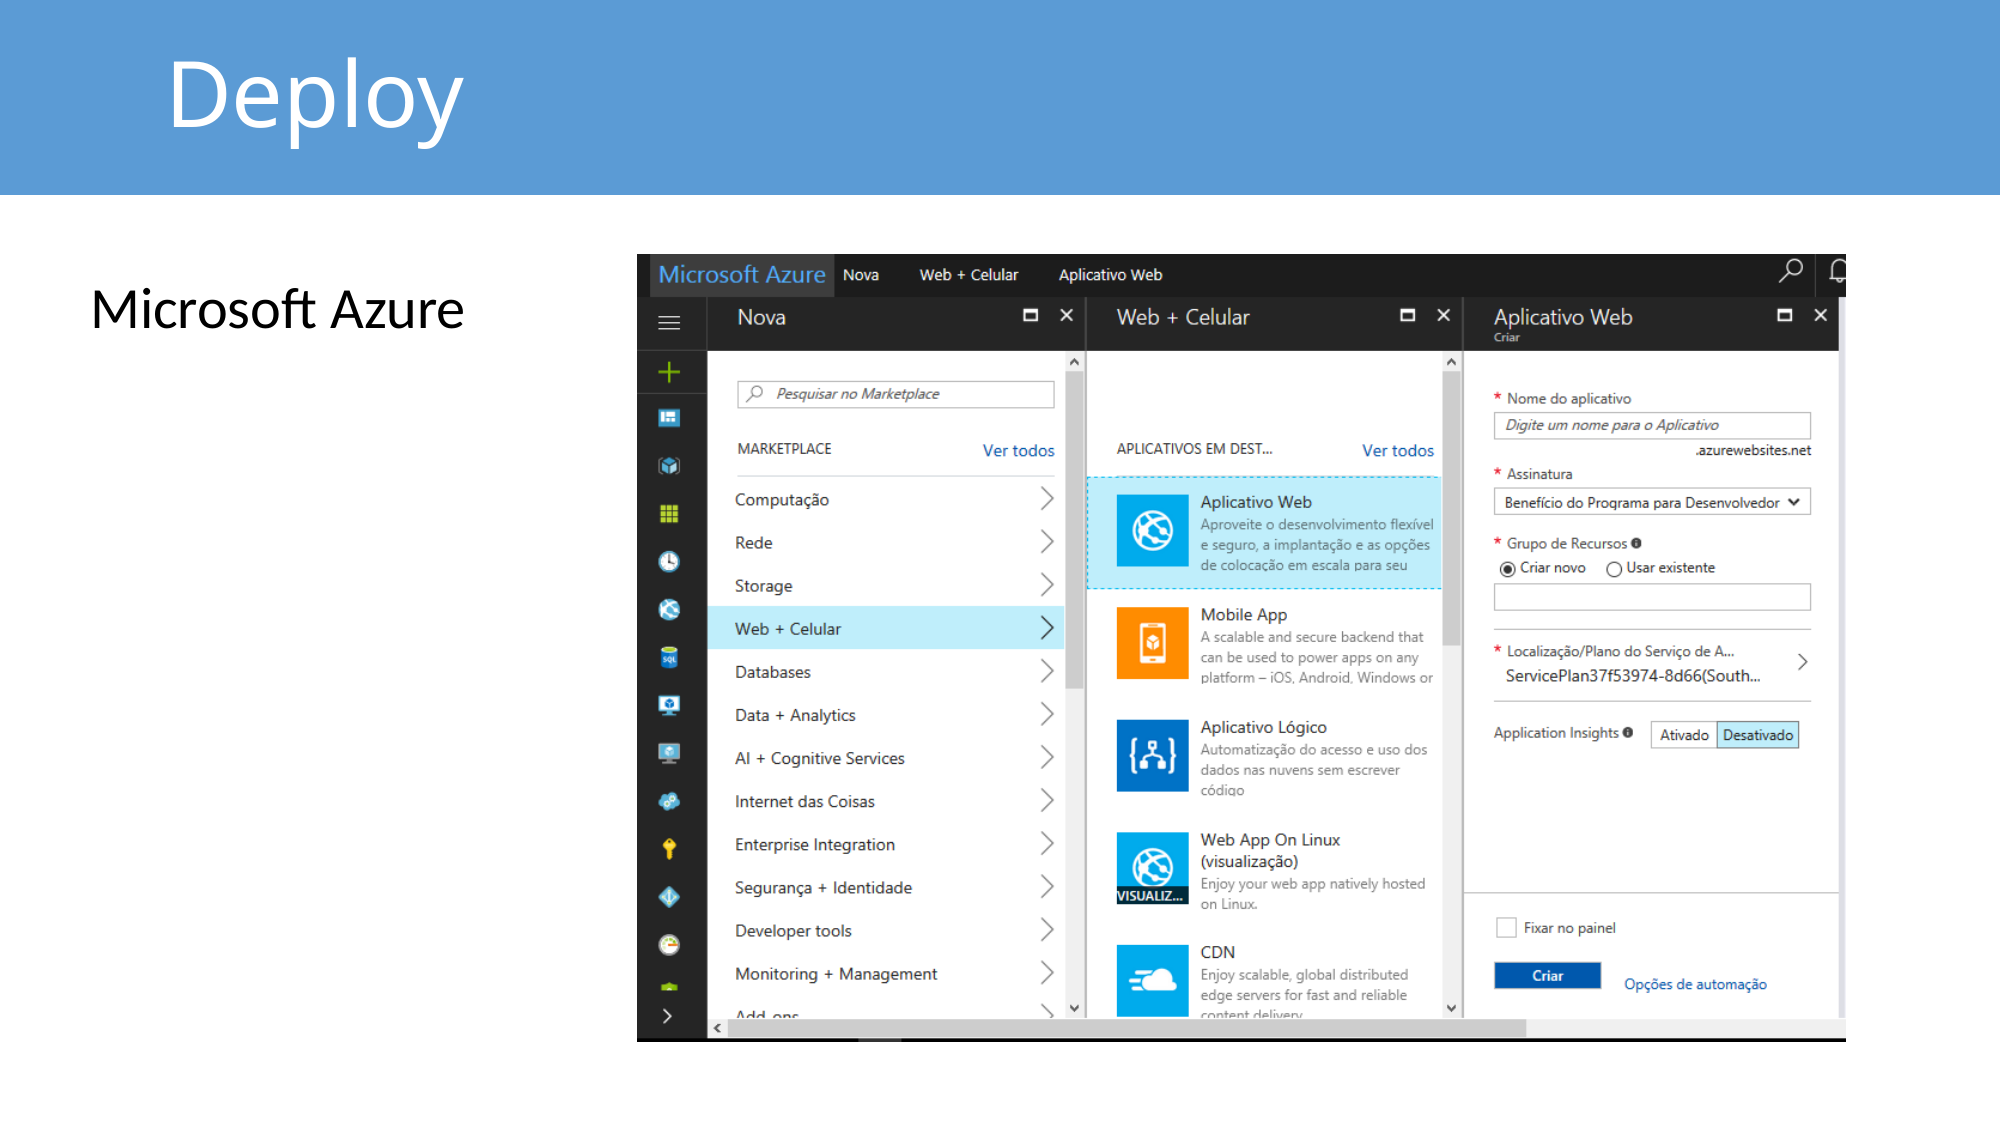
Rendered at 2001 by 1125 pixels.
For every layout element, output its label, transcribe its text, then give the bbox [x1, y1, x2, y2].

title Deploy [0, 0, 2000, 195]
picture [637, 254, 1846, 1042]
text_box Microsoft Azure [75, 270, 637, 439]
